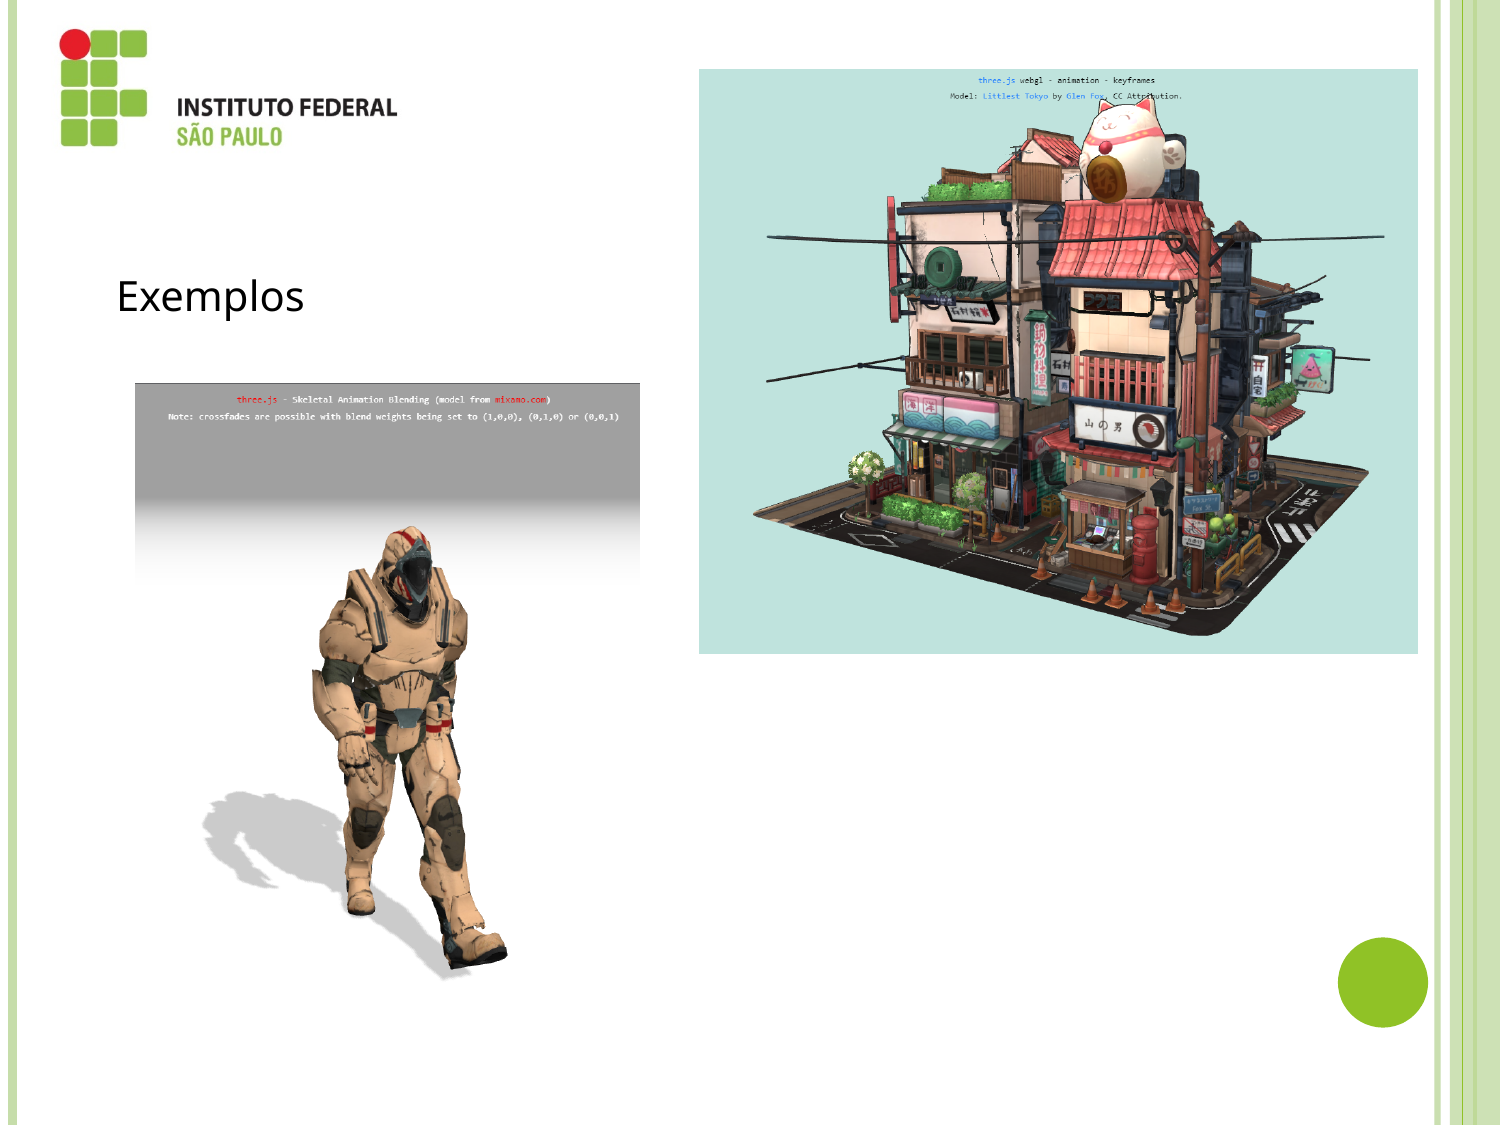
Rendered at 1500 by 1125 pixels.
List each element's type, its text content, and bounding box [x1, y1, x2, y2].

picture [699, 69, 1418, 654]
picture [29, 0, 427, 177]
picture [134, 383, 640, 1012]
list Exemplos [75, 262, 1300, 846]
